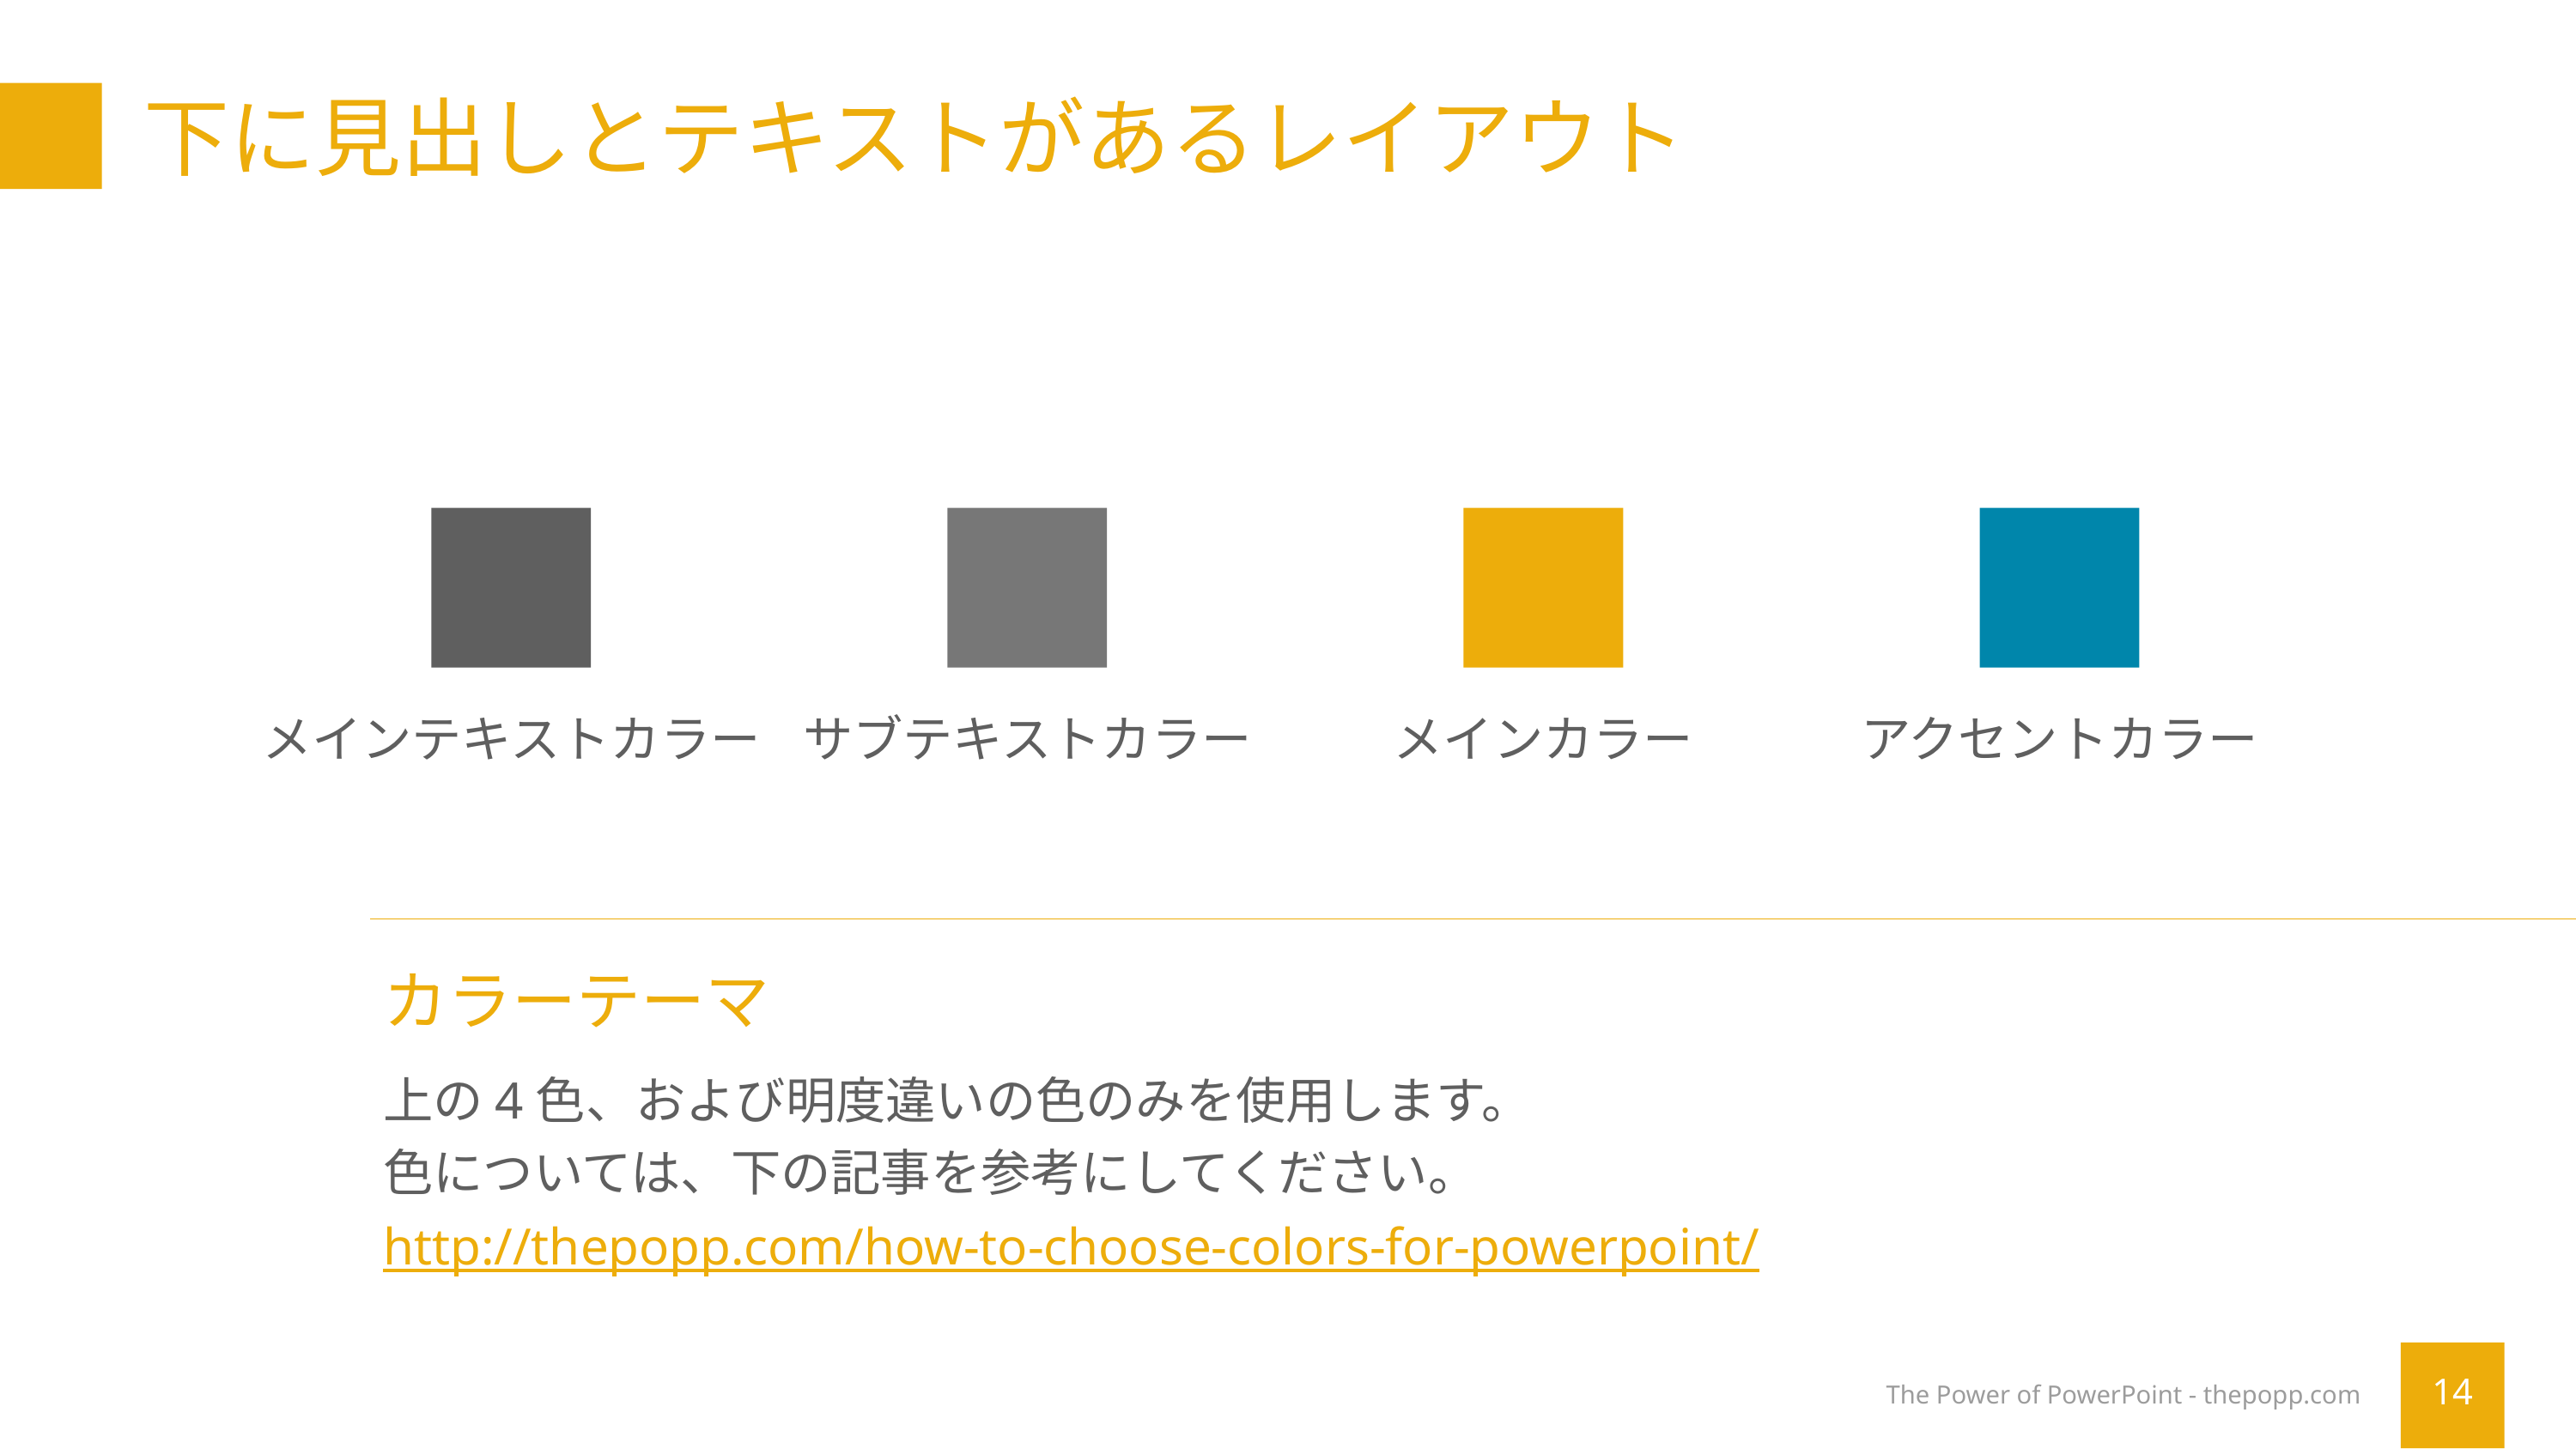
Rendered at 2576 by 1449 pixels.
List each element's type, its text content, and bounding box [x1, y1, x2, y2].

list カラーテーマ [370, 919, 2206, 1045]
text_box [273, 507, 749, 776]
list 上の4色、および明度違いの色のみを使用します。 色については、下の記事を参考にしてください。 http://thepopp.com/how-to-choose-colors-for-powerpoint/ [370, 1050, 2206, 1331]
title 下に見出しとテキストがあるレイアウト [131, 66, 2482, 219]
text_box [812, 507, 1242, 776]
footer The Power of PowerPoint - thepopp.com [1504, 1355, 2374, 1433]
slide_number 14 [2400, 1355, 2505, 1433]
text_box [1394, 507, 1692, 776]
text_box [1869, 507, 2250, 776]
